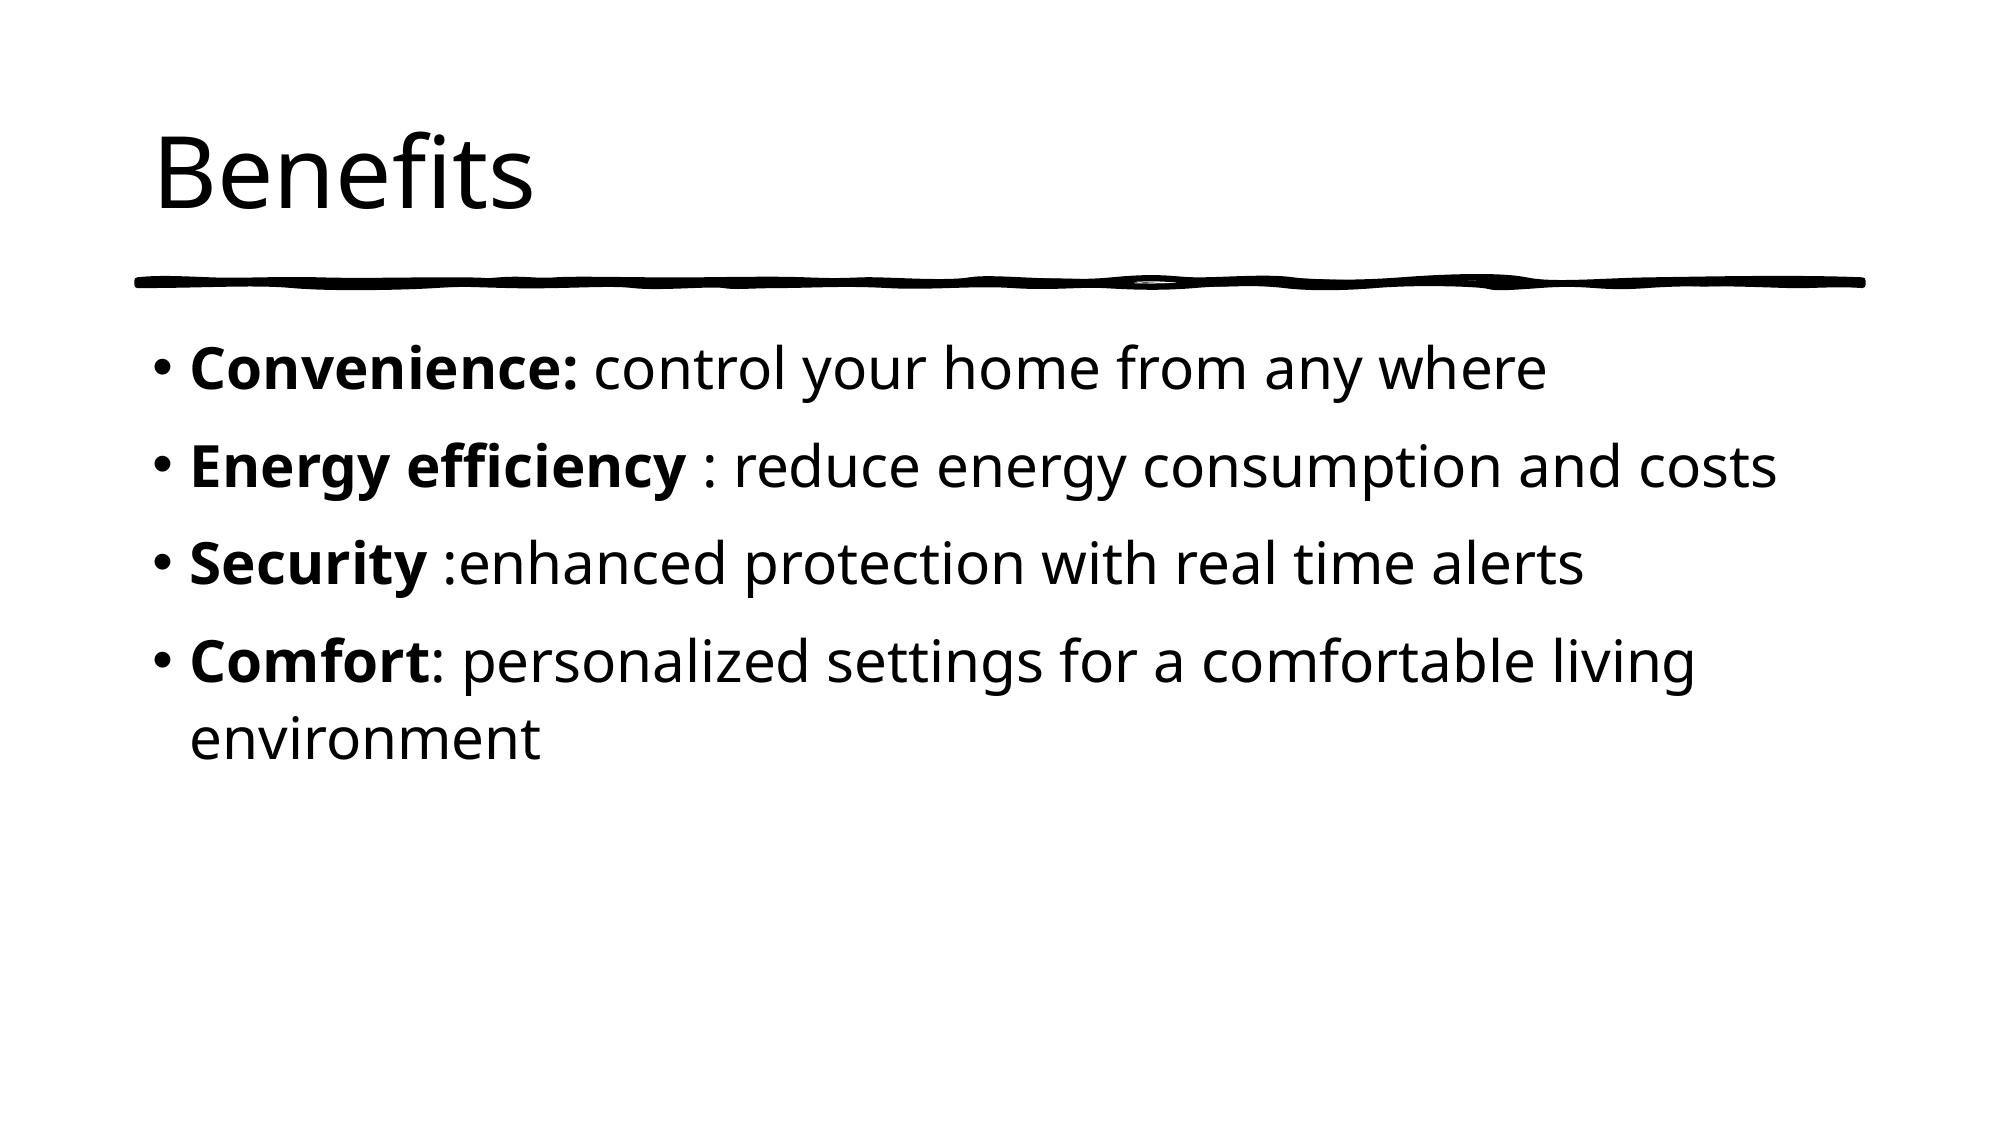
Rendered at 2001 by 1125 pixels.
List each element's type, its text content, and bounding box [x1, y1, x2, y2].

title Benefits [137, 59, 1863, 278]
list Convenience: control your home from any where Energy efficiency : reduce energy consumption and costs Security :enhanced protection with real time alerts Comfort: personalized settings for a comfortable living environment [137, 316, 1863, 1014]
